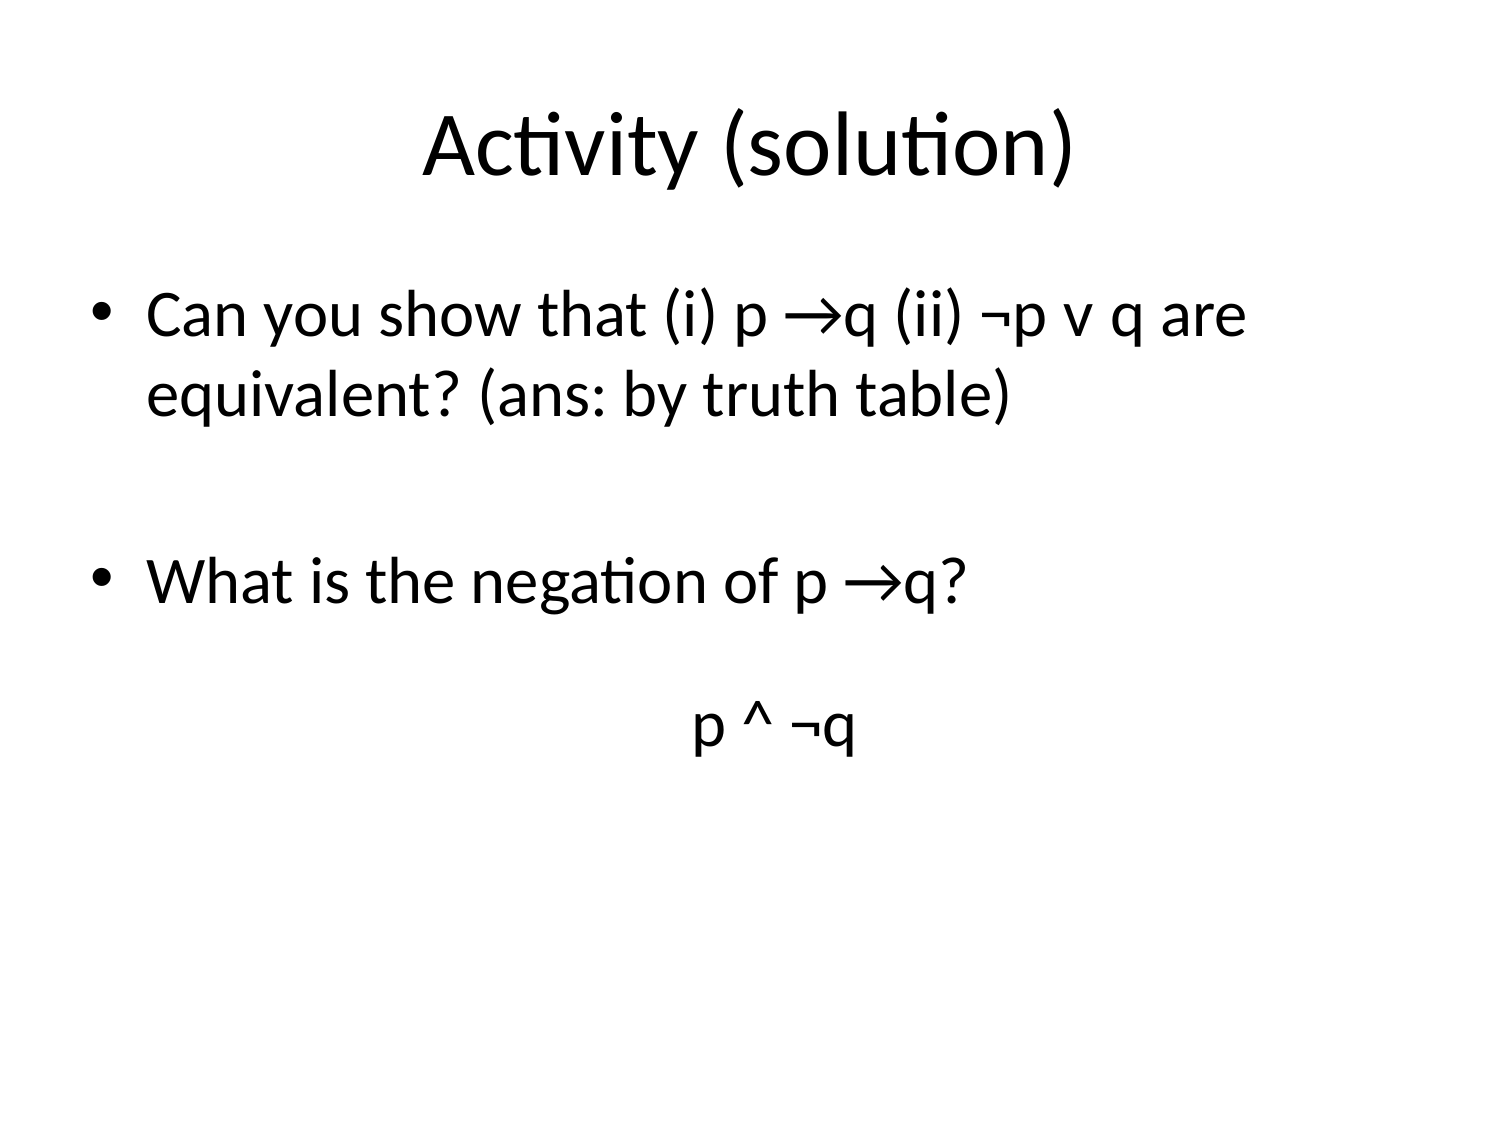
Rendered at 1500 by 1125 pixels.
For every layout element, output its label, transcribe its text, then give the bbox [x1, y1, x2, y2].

text_box p ^ ¬q [676, 672, 873, 768]
list Can you show that (i) p →q (ii) ¬p ᴠ q are equivalent? (ans: by truth table) What is the negation of p →q? [75, 262, 1425, 1005]
title Activity (solution) [75, 45, 1425, 233]
